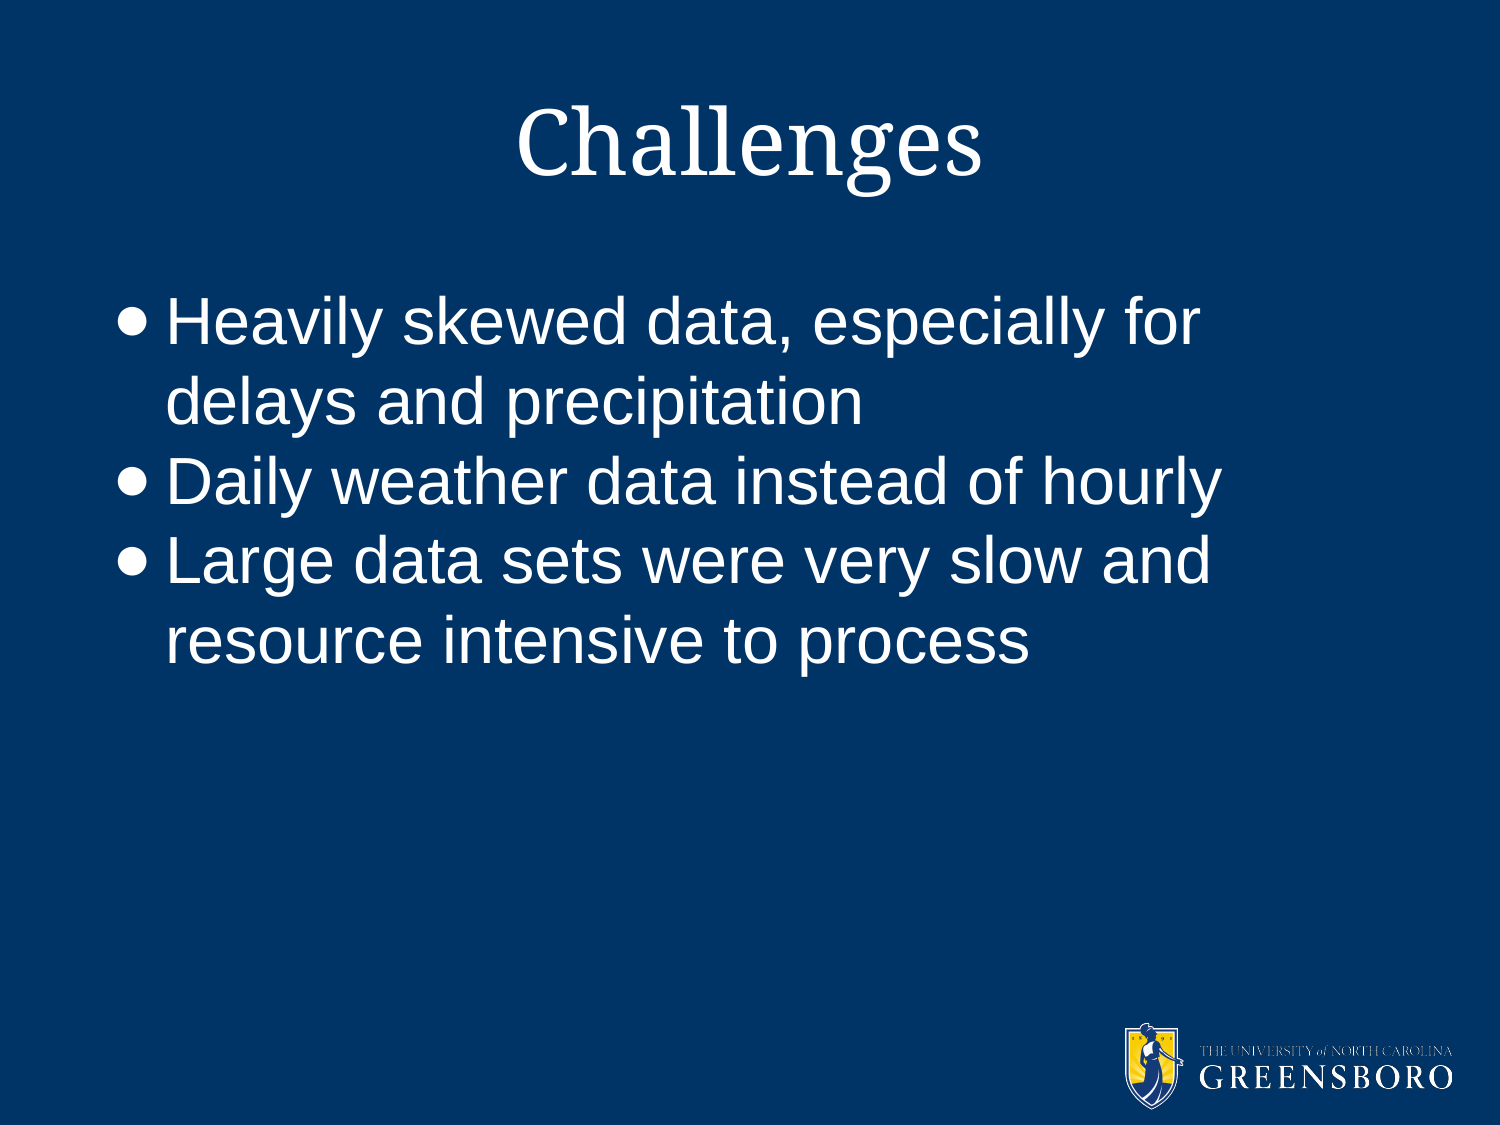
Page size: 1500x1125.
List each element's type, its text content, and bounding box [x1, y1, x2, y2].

title Challenges [75, 45, 1425, 233]
picture [1125, 1022, 1452, 1110]
list Heavily skewed data, especially for delays and precipitation Daily weather data instead of hourly Large data sets were very slow and resource intensive to process [75, 262, 1425, 1005]
